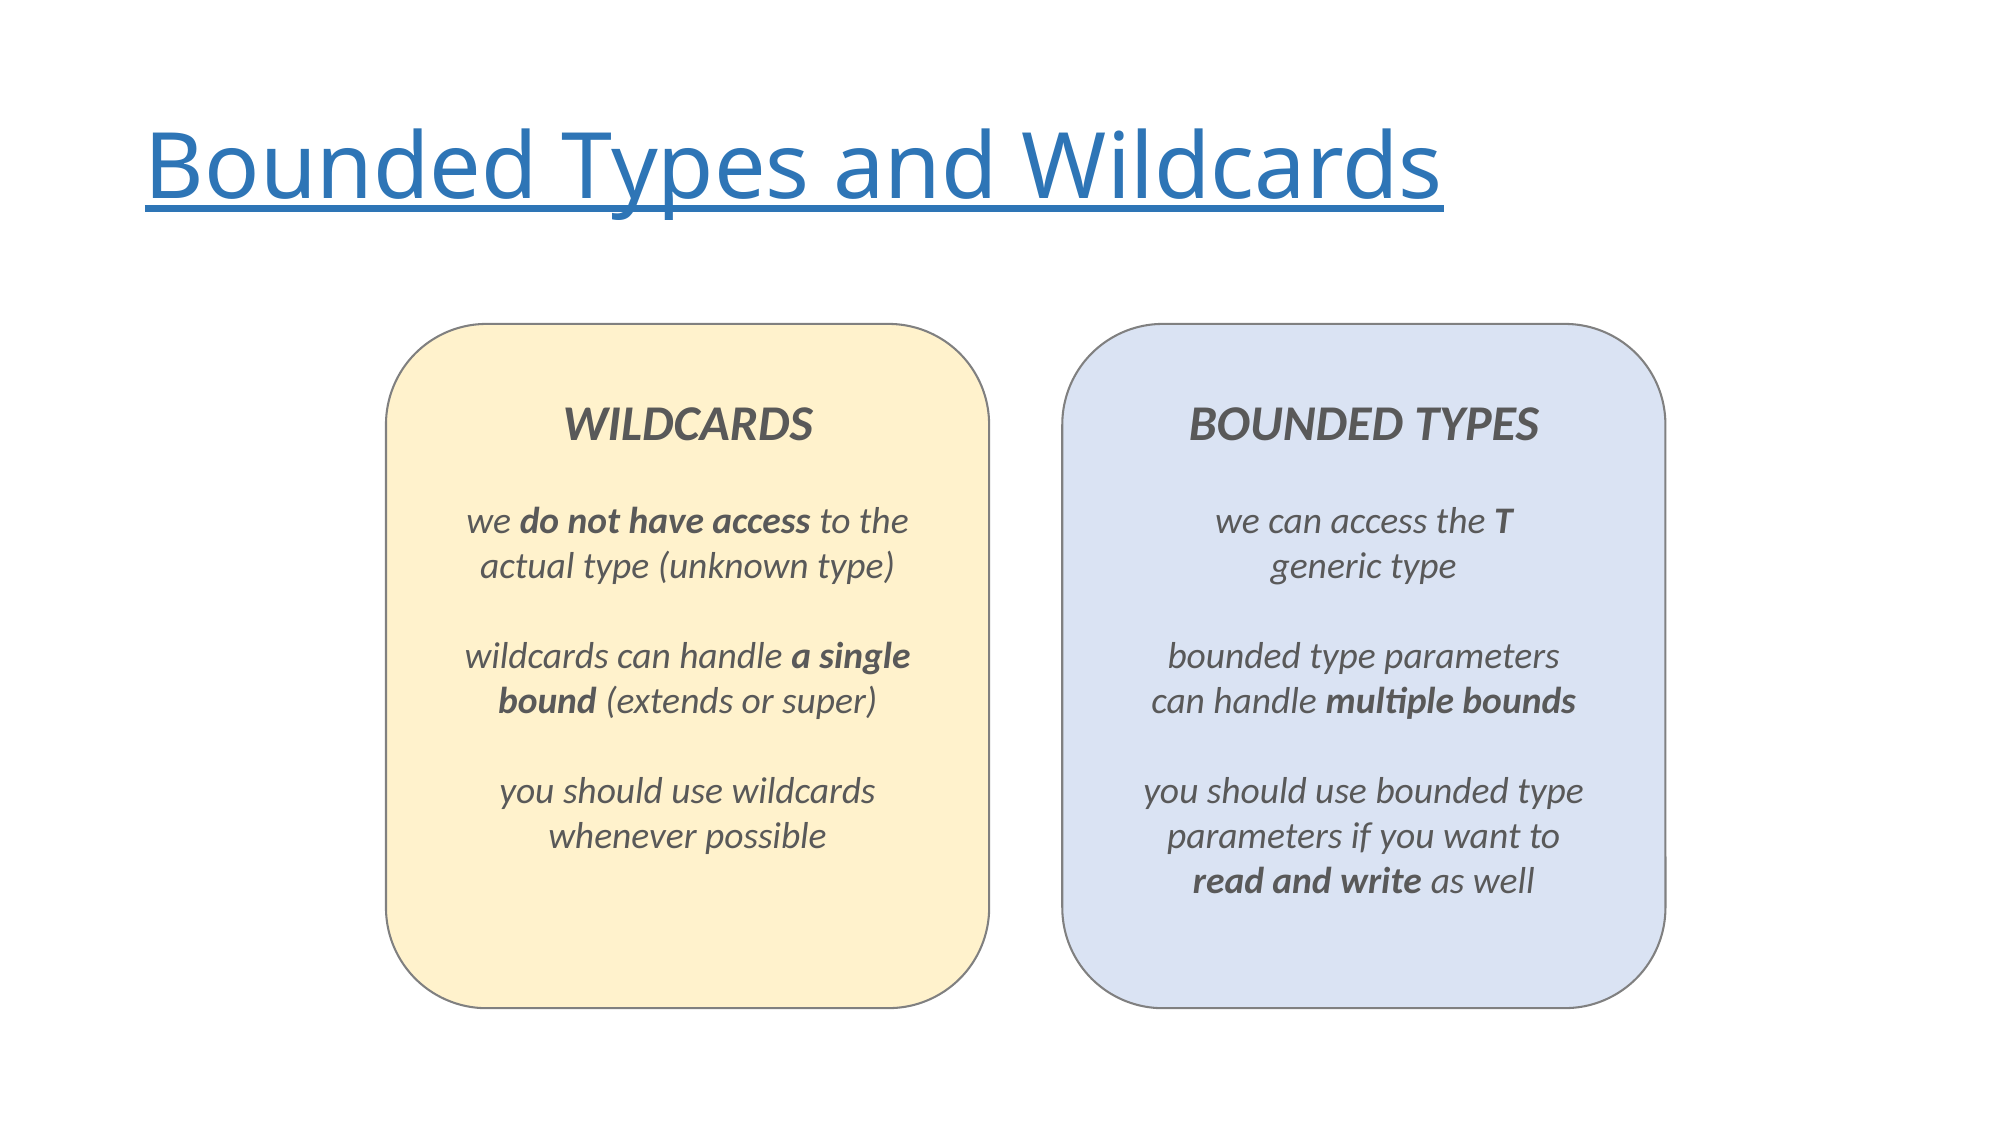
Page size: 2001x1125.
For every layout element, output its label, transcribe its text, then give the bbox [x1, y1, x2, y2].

title Bounded Types and Wildcards [136, 59, 1863, 278]
text_box WILDCARDS we do not have access to the actual type (unknown type) wildcards can handle a single bound (extends or super) you should use wildcards whenever possible [456, 383, 919, 863]
text_box [385, 323, 990, 1009]
text_box [1062, 323, 1666, 1009]
text_box BOUNDED TYPES we can access the T generic type bounded type parameters can handle multiple bounds you should use bounded type parameters if you want to read and write as well [1135, 383, 1592, 908]
